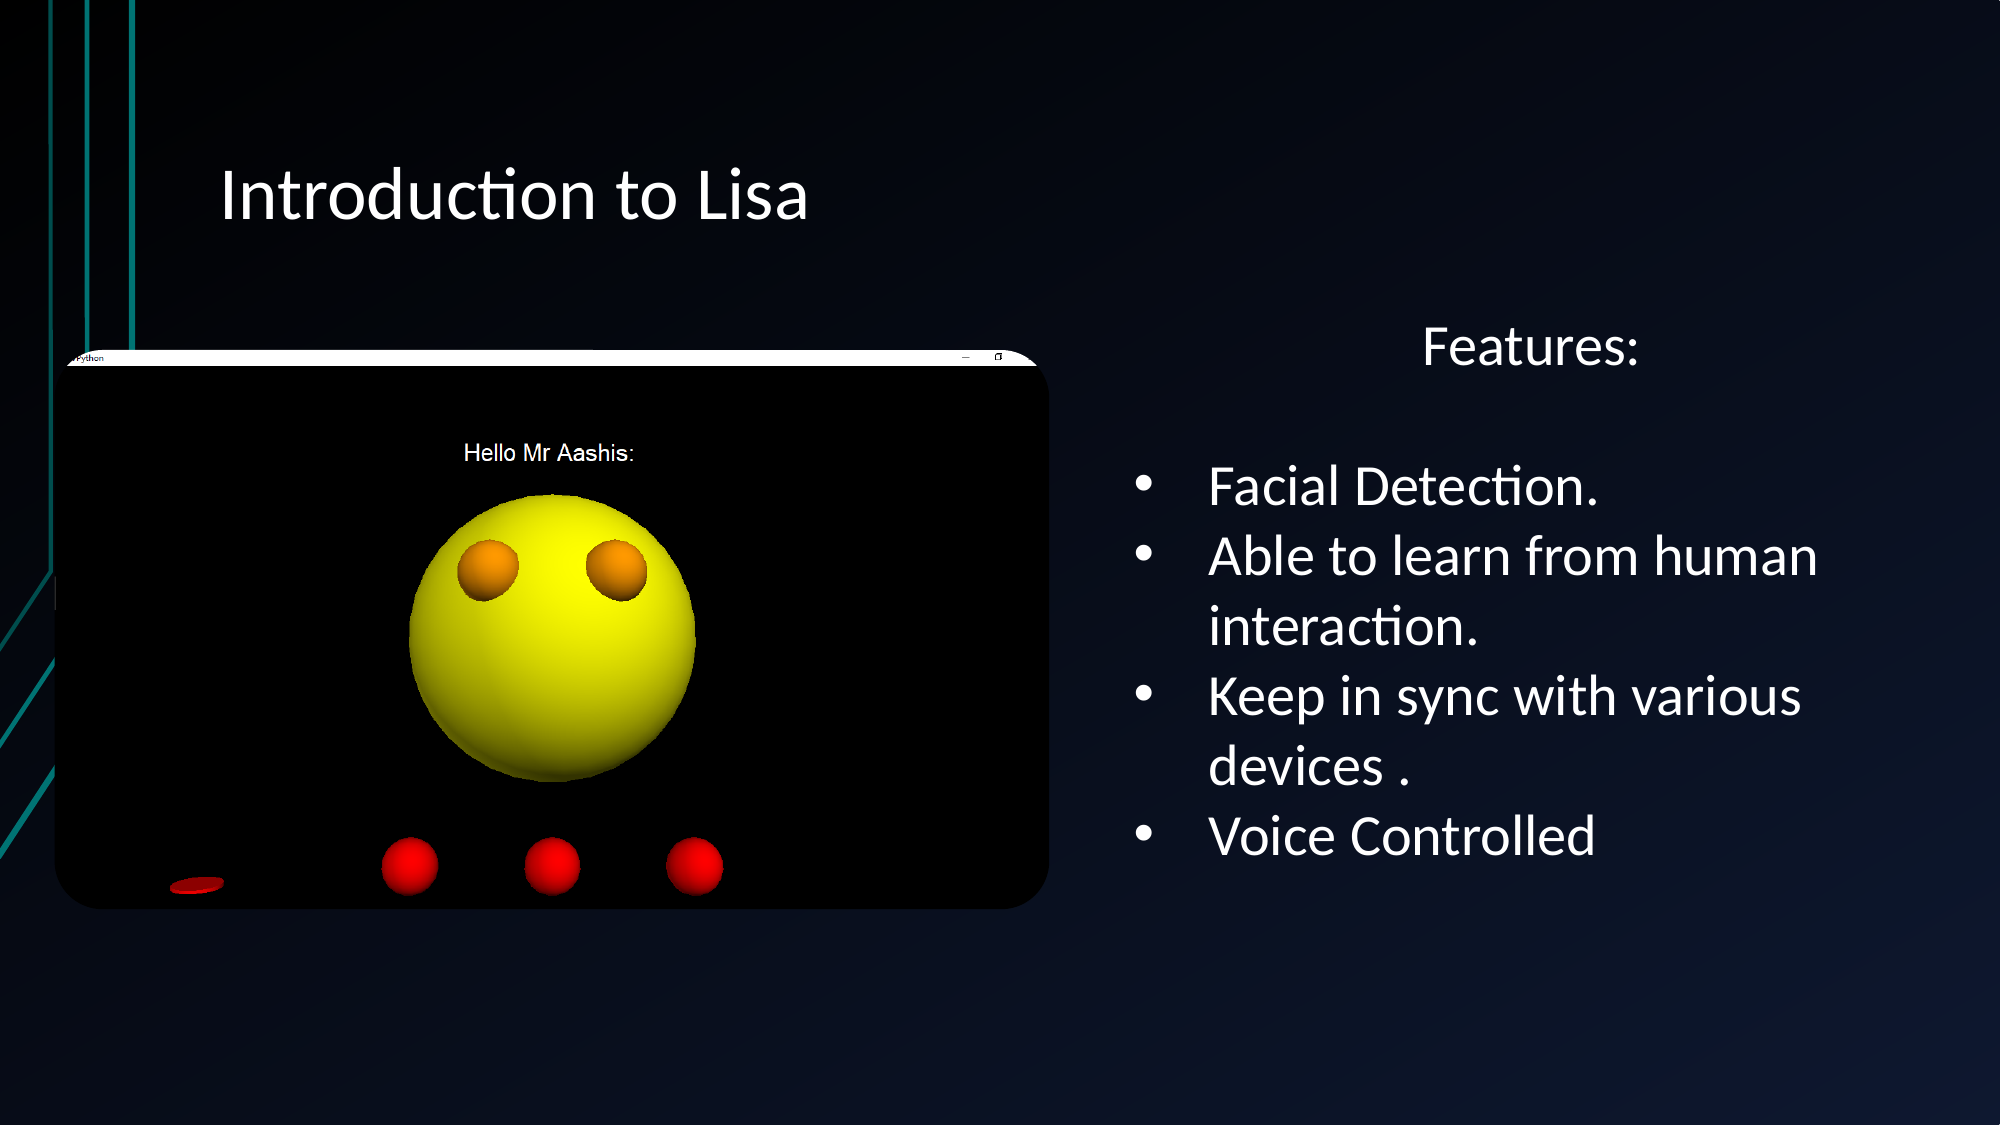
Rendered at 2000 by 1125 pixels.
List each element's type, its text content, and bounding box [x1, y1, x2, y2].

text_box Features: Facial Detection. Able to learn from human interaction. Keep in sync with various devices . Voice Controlled [1119, 299, 1945, 875]
title Introduction to Lisa [199, 45, 1900, 246]
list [54, 349, 1050, 910]
